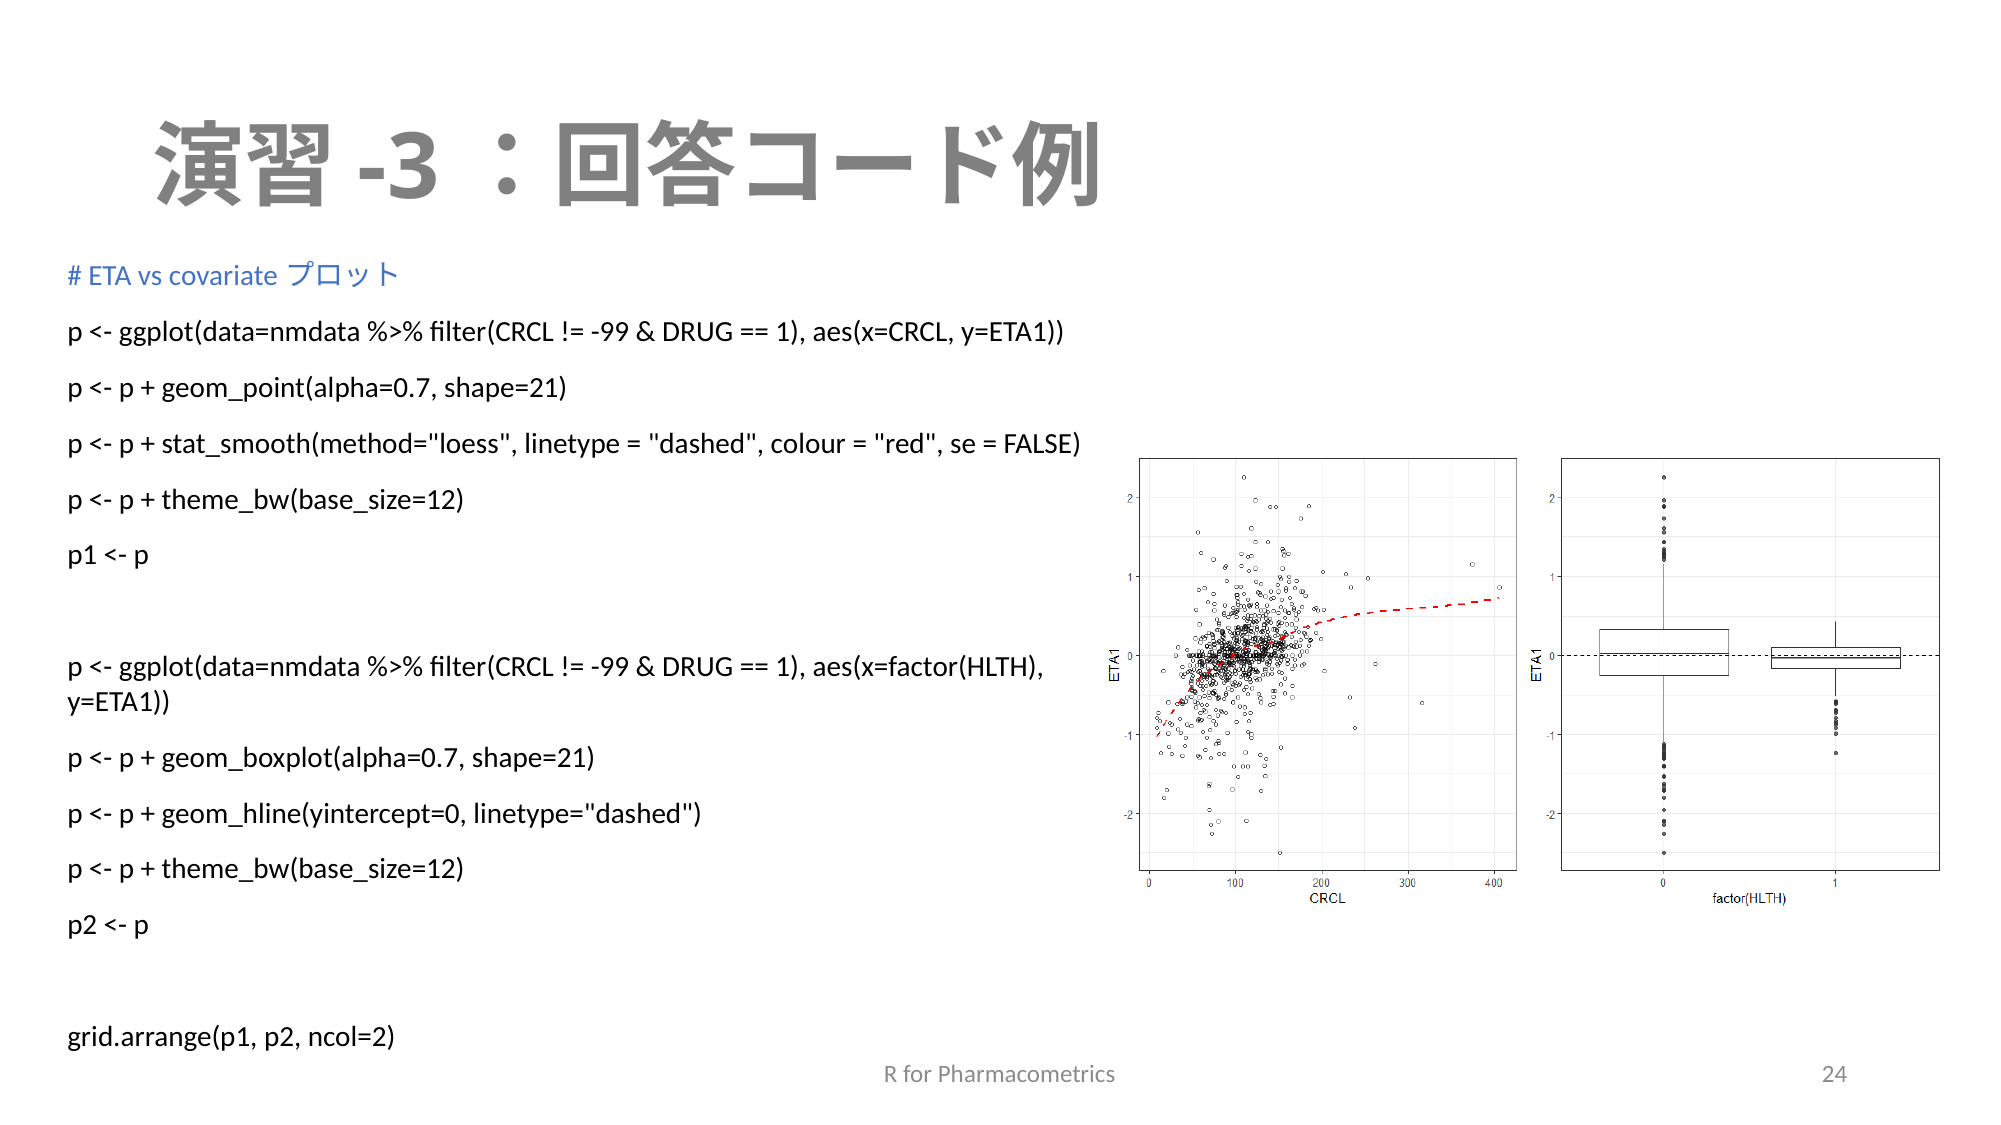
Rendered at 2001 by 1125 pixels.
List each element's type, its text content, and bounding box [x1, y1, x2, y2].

slide_number 24 [1412, 1042, 1863, 1103]
title 演習-3：回答コード例 [137, 59, 1863, 278]
list # ETA vs covariateプロット p <- ggplot(data=nmdata %>% filter(CRCL != -99 & DRUG == 1), aes(x=CRCL, y=ETA1)) p <- p + geom_point(alpha=0.7, shape=21) p <- p + stat_smooth(method="loess", linetype = "dashed", colour = "red", se = FALSE) p <- p + theme_bw(base_size=12) p1 <- p p <- ggplot(data=nmdata %>% filter(CRCL != -99 & DRUG == 1), aes(x=factor(HLTH), y=ETA1)) p <- p + geom_boxplot(alpha=0.7, shape=21) p <- p + geom_hline(yintercept=0, linetype="dashed") p <- p + theme_bw(base_size=12) p2 <- p grid.arrange(p1, p2, ncol=2) [52, 249, 1116, 804]
footer R for Pharmacometrics [662, 1042, 1338, 1103]
picture [1101, 452, 1945, 911]
